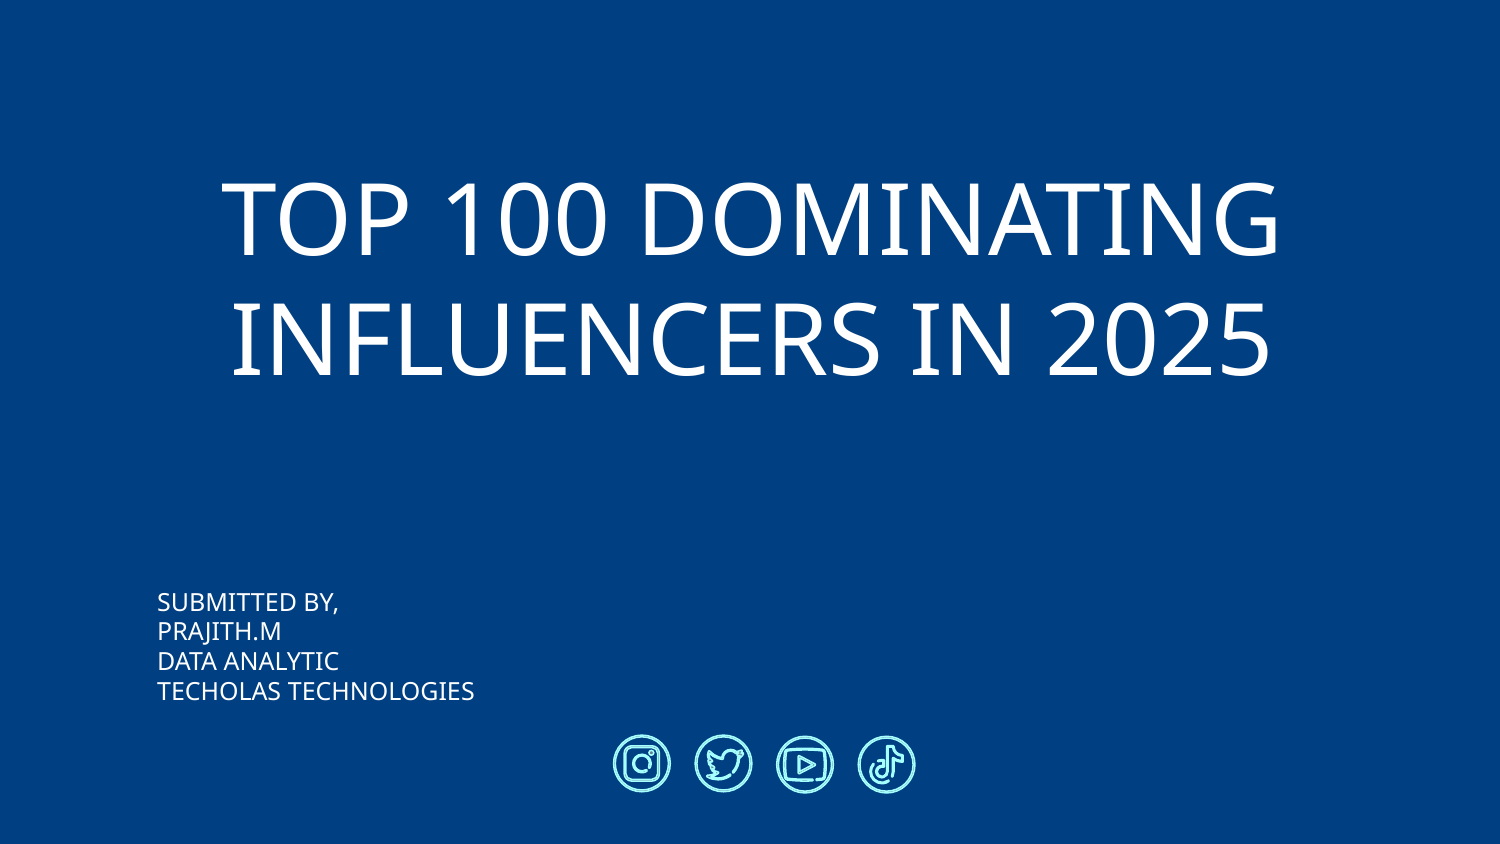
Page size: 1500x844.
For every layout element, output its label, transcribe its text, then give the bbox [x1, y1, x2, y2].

title TOP 100 DOMINATING INFLUENCERS IN 2025 [142, 86, 1390, 466]
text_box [694, 734, 753, 793]
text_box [857, 736, 916, 794]
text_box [776, 736, 834, 794]
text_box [613, 734, 671, 793]
subtitle SUBMITTED BY, PRAJITH.M DATA ANALYTIC TECHOLAS TECHNOLOGIES [142, 571, 813, 647]
